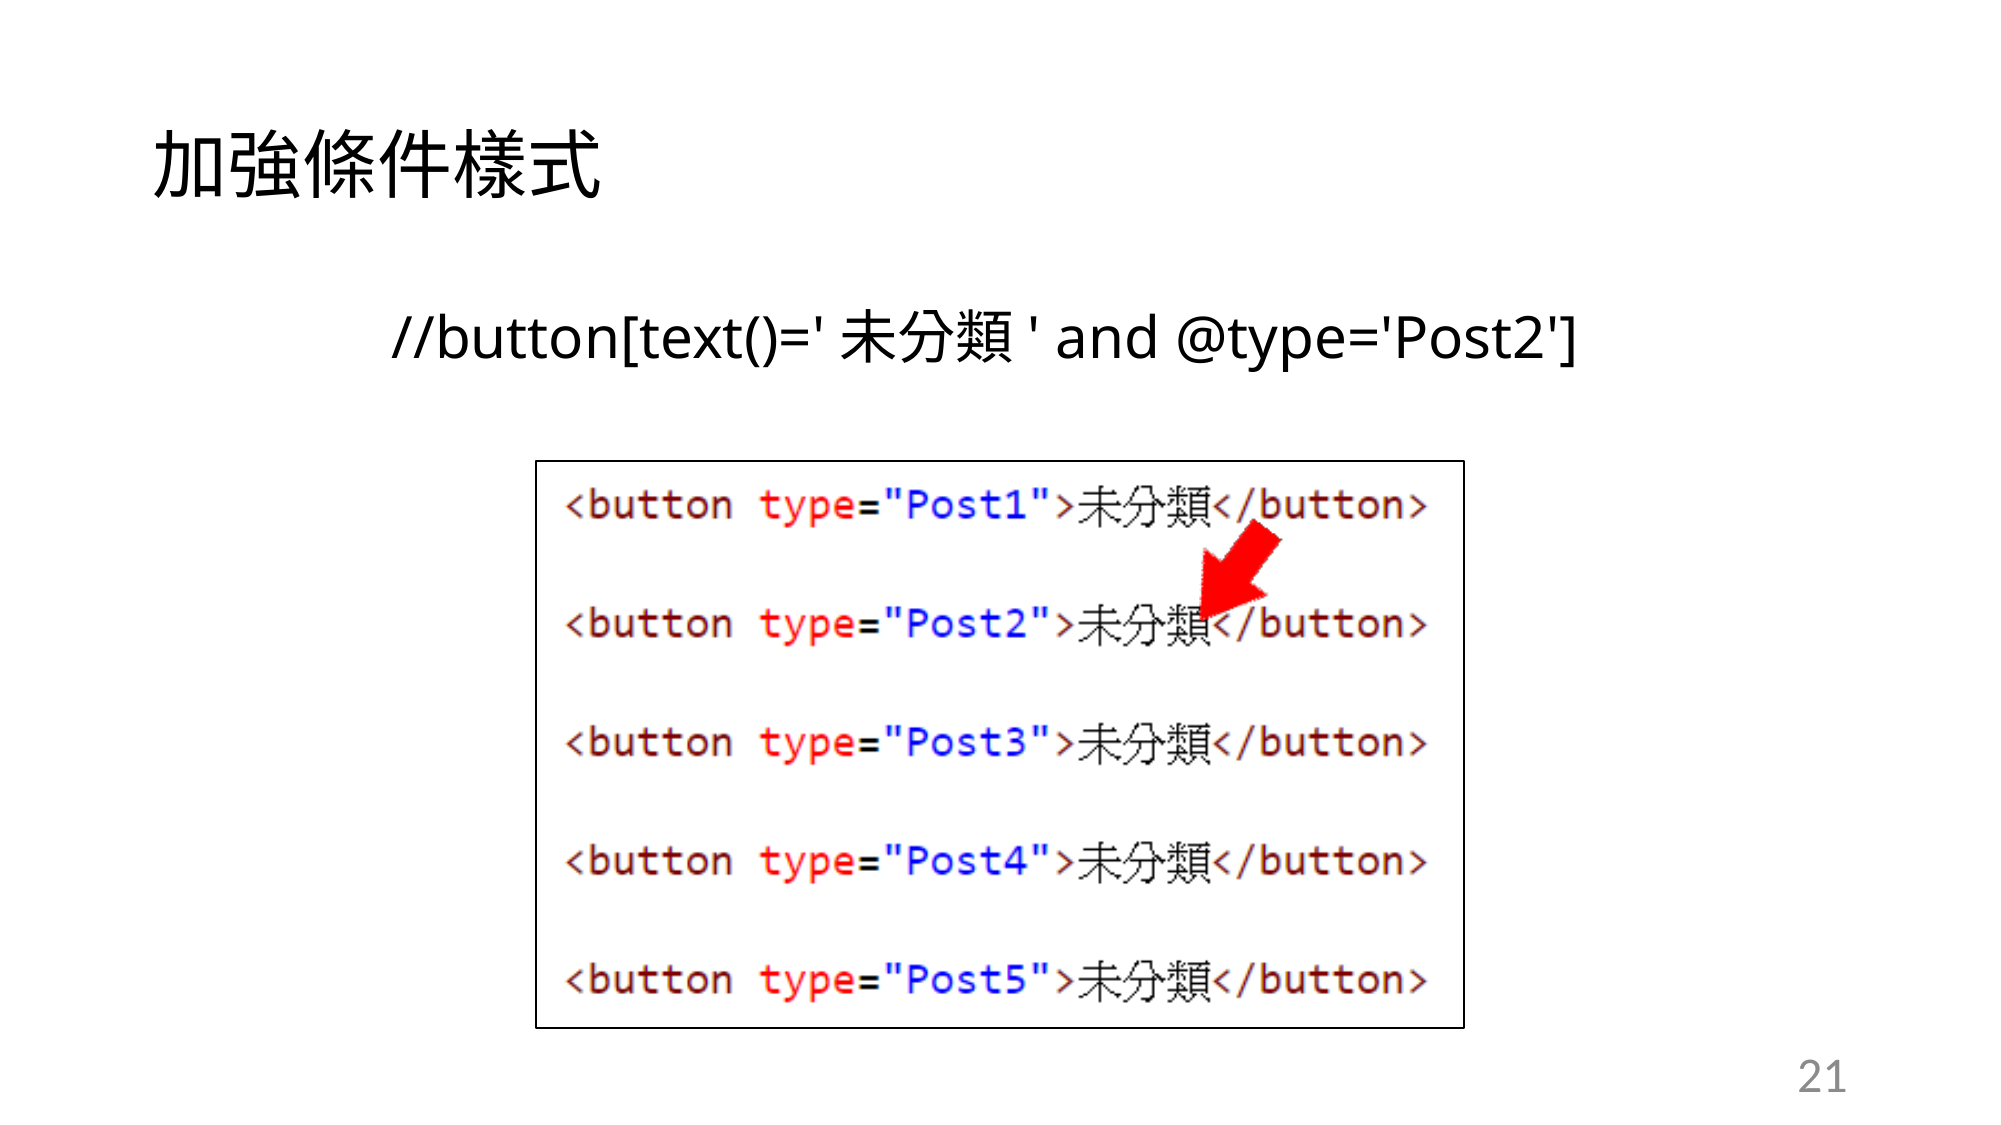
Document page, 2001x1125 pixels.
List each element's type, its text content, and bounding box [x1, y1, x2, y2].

text_box //button[text()='未分類' and @type='Post2'] [376, 292, 1724, 378]
slide_number 21 [1412, 1042, 1863, 1103]
title 加強條件樣式 [137, 59, 1863, 278]
picture [537, 462, 1464, 1027]
